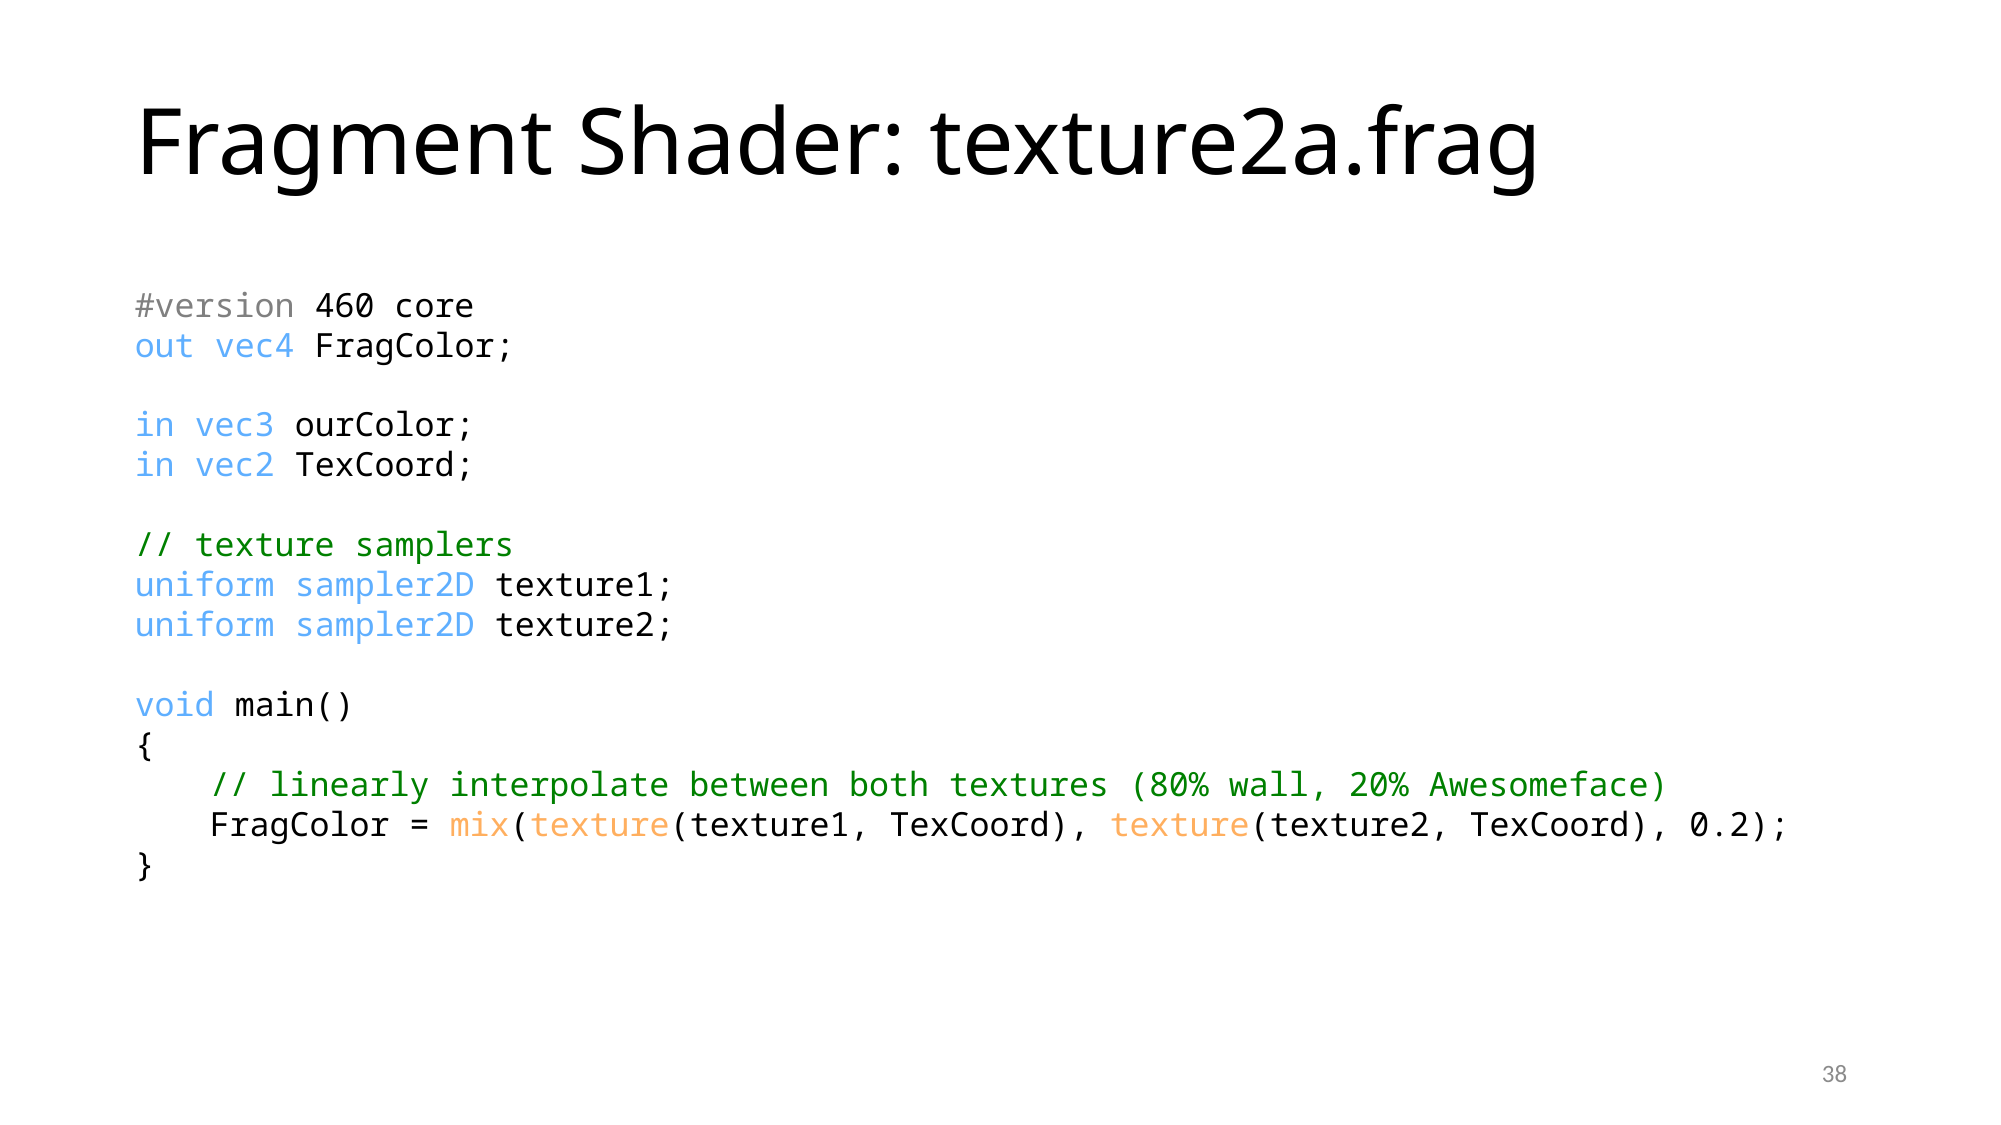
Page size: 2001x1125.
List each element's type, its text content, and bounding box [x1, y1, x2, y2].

title Fragment Shader: texture2a.frag [120, 61, 1845, 228]
text_box #version 460 core out vec4 FragColor; in vec3 ourColor; in vec2 TexCoord; // texture samplers uniform sampler2D texture1; uniform sampler2D texture2; void main() { // linearly interpolate between both textures (80% wall, 20% Awesomeface) FragColor = mix(texture(texture1, TexCoord), texture(texture2, TexCoord), 0.2); } [120, 276, 1904, 890]
slide_number 38 [1412, 1042, 1863, 1103]
